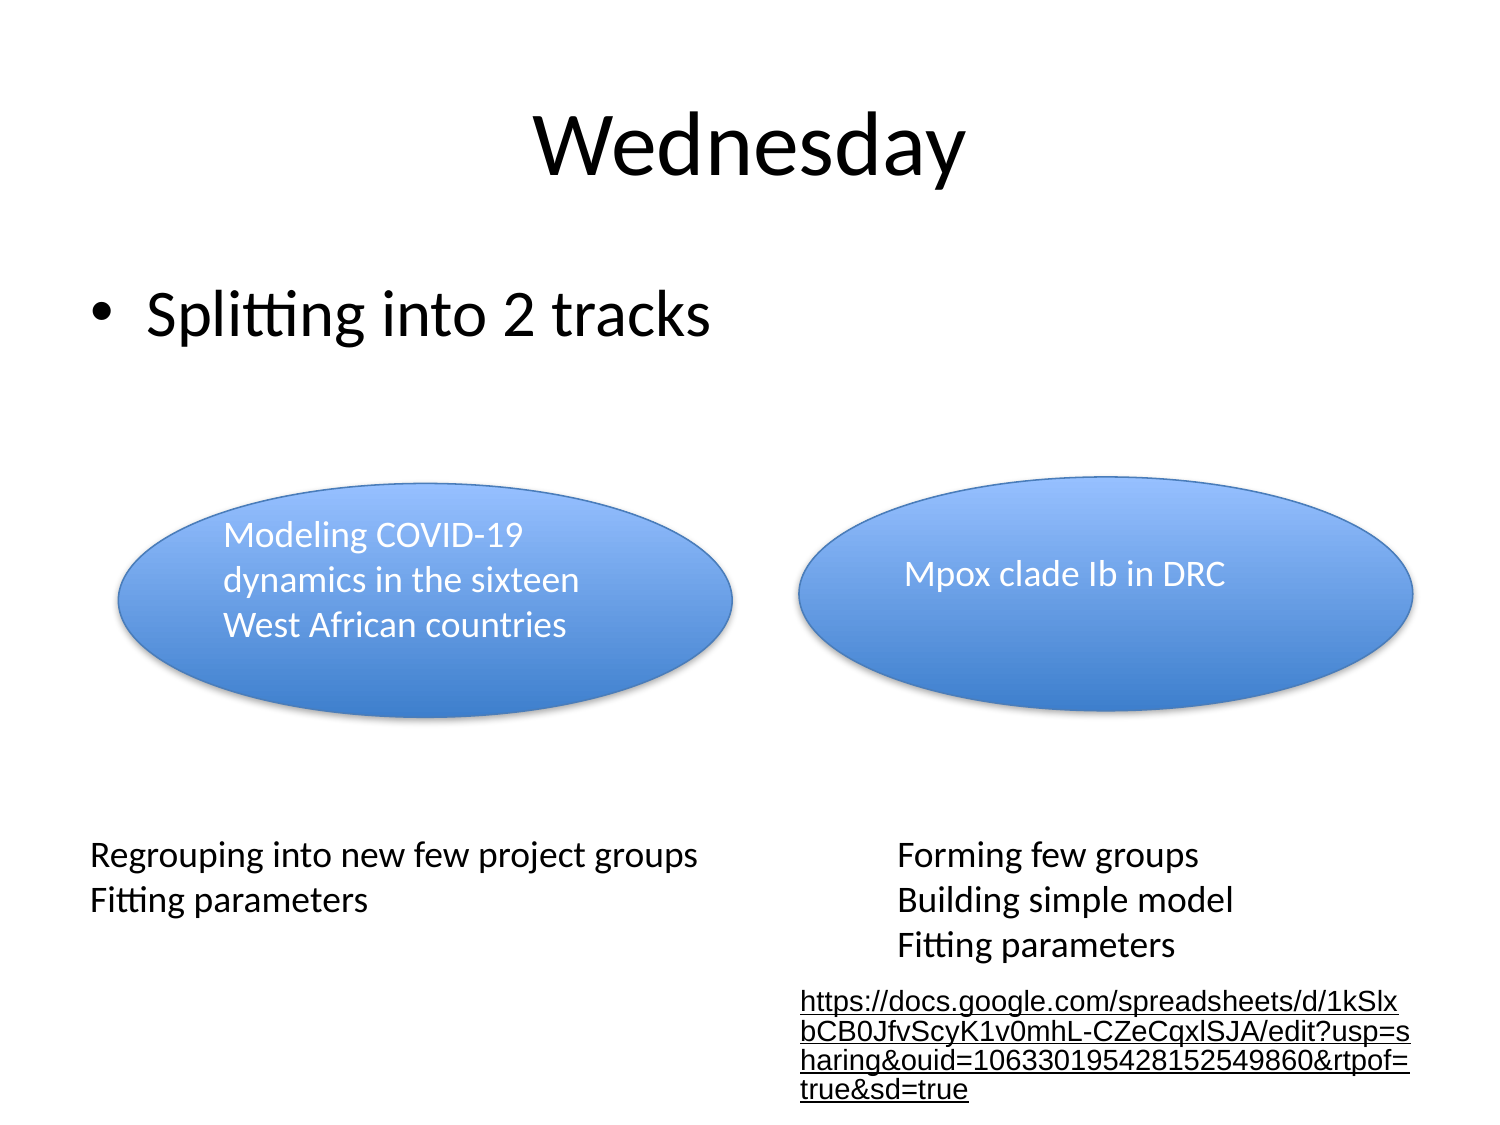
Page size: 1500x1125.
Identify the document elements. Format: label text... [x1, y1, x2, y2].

text_box Mpox clade Ib in DRC [798, 476, 1413, 711]
title Wednesday [75, 45, 1425, 233]
text_box Forming few groups Building simple model Fitting parameters [882, 822, 1458, 1018]
text_box Modeling COVID-19 dynamics in the sixteen West African countries [118, 483, 733, 718]
text_box https://docs.google.com/spreadsheets/d/1kSlxbCB0JfvScyK1v0mhL-CZeCqxlSJA/edit?usp=sharing&ouid=106330195428152549860&rtpof=true&sd=true [785, 967, 1427, 1068]
list Splitting into 2 tracks [75, 262, 1500, 823]
text_box Regrouping into new few project groups Fitting parameters [74, 822, 717, 973]
